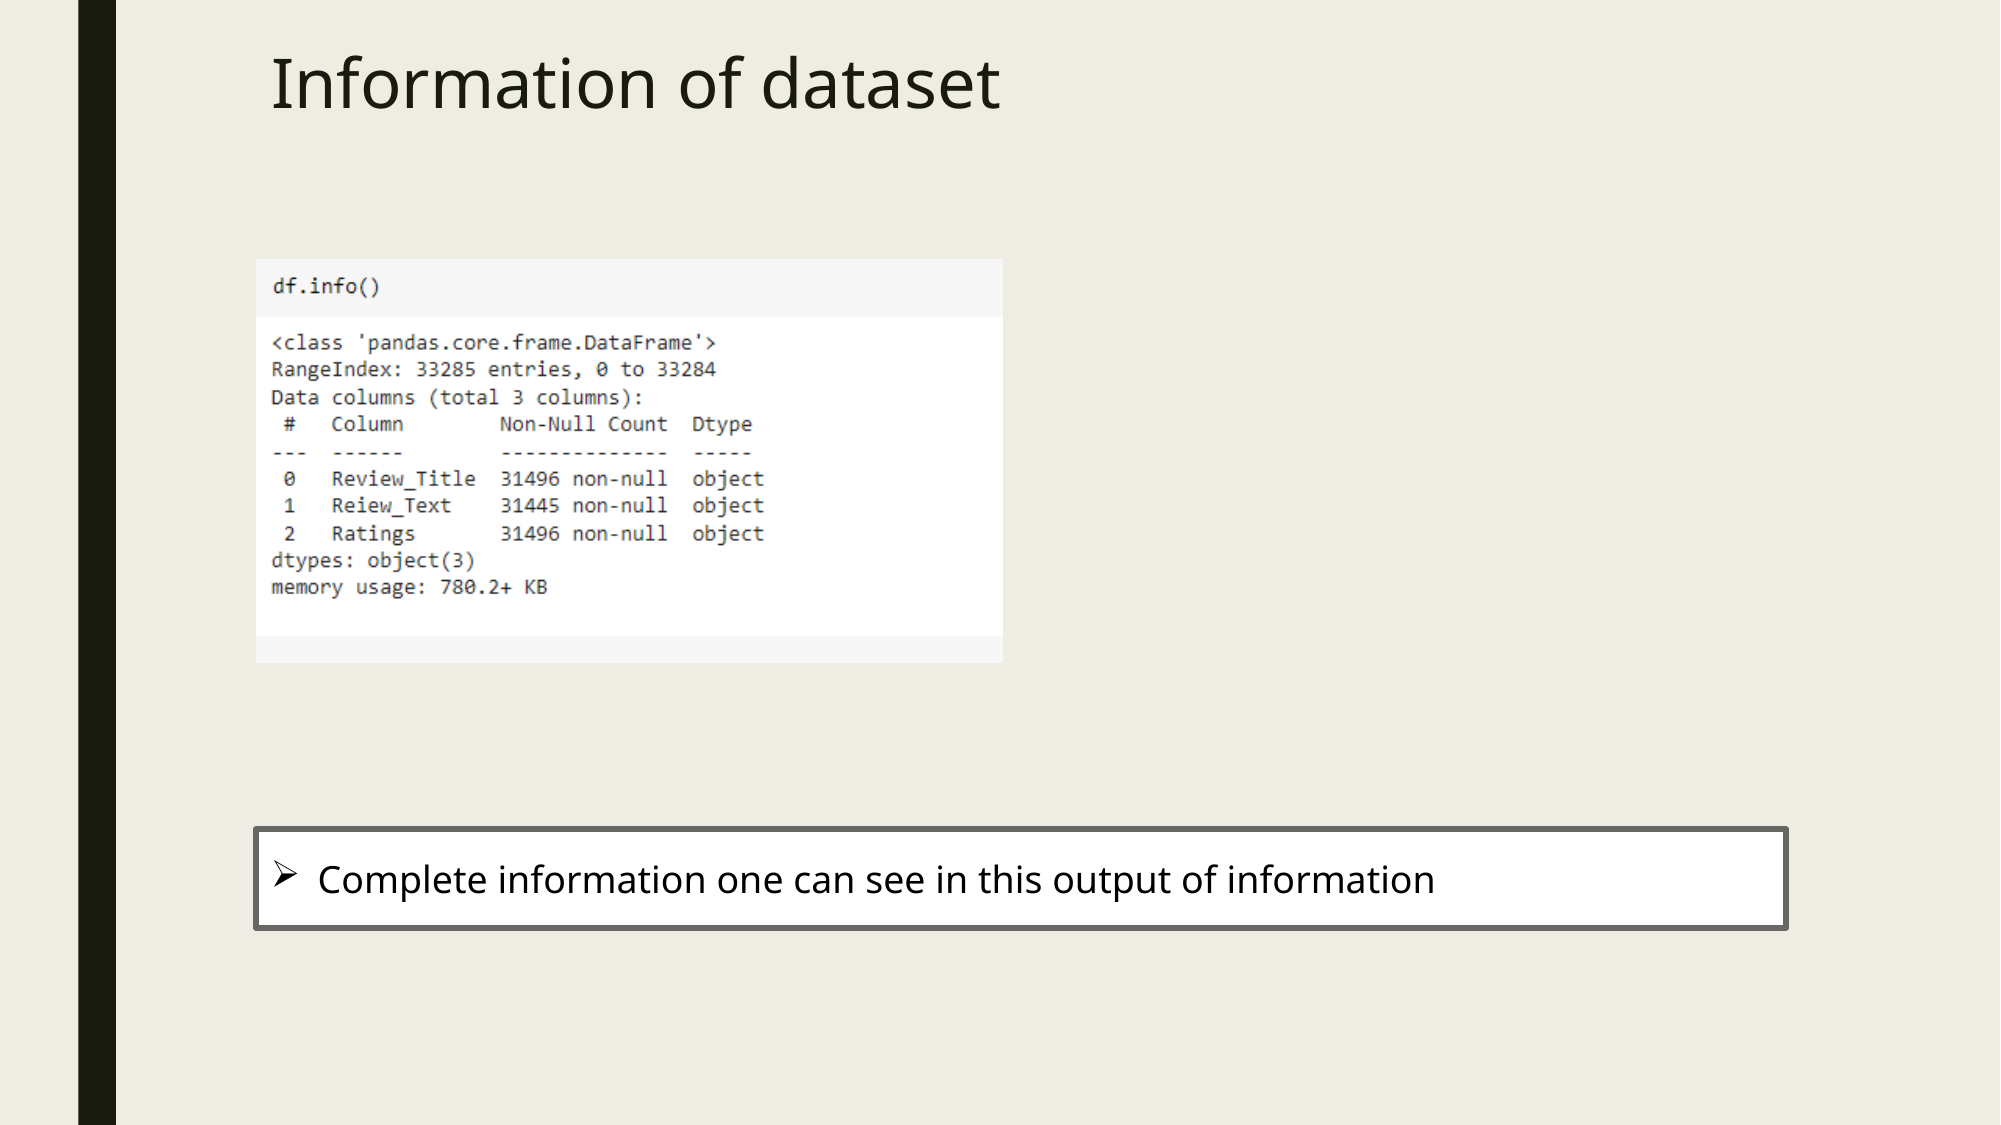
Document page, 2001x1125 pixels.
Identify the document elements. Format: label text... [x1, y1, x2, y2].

picture [255, 258, 1003, 663]
text_box Complete information one can see in this output of information [253, 826, 1789, 931]
title Information of dataset [256, 42, 1410, 132]
text_box [175, 311, 1826, 1013]
